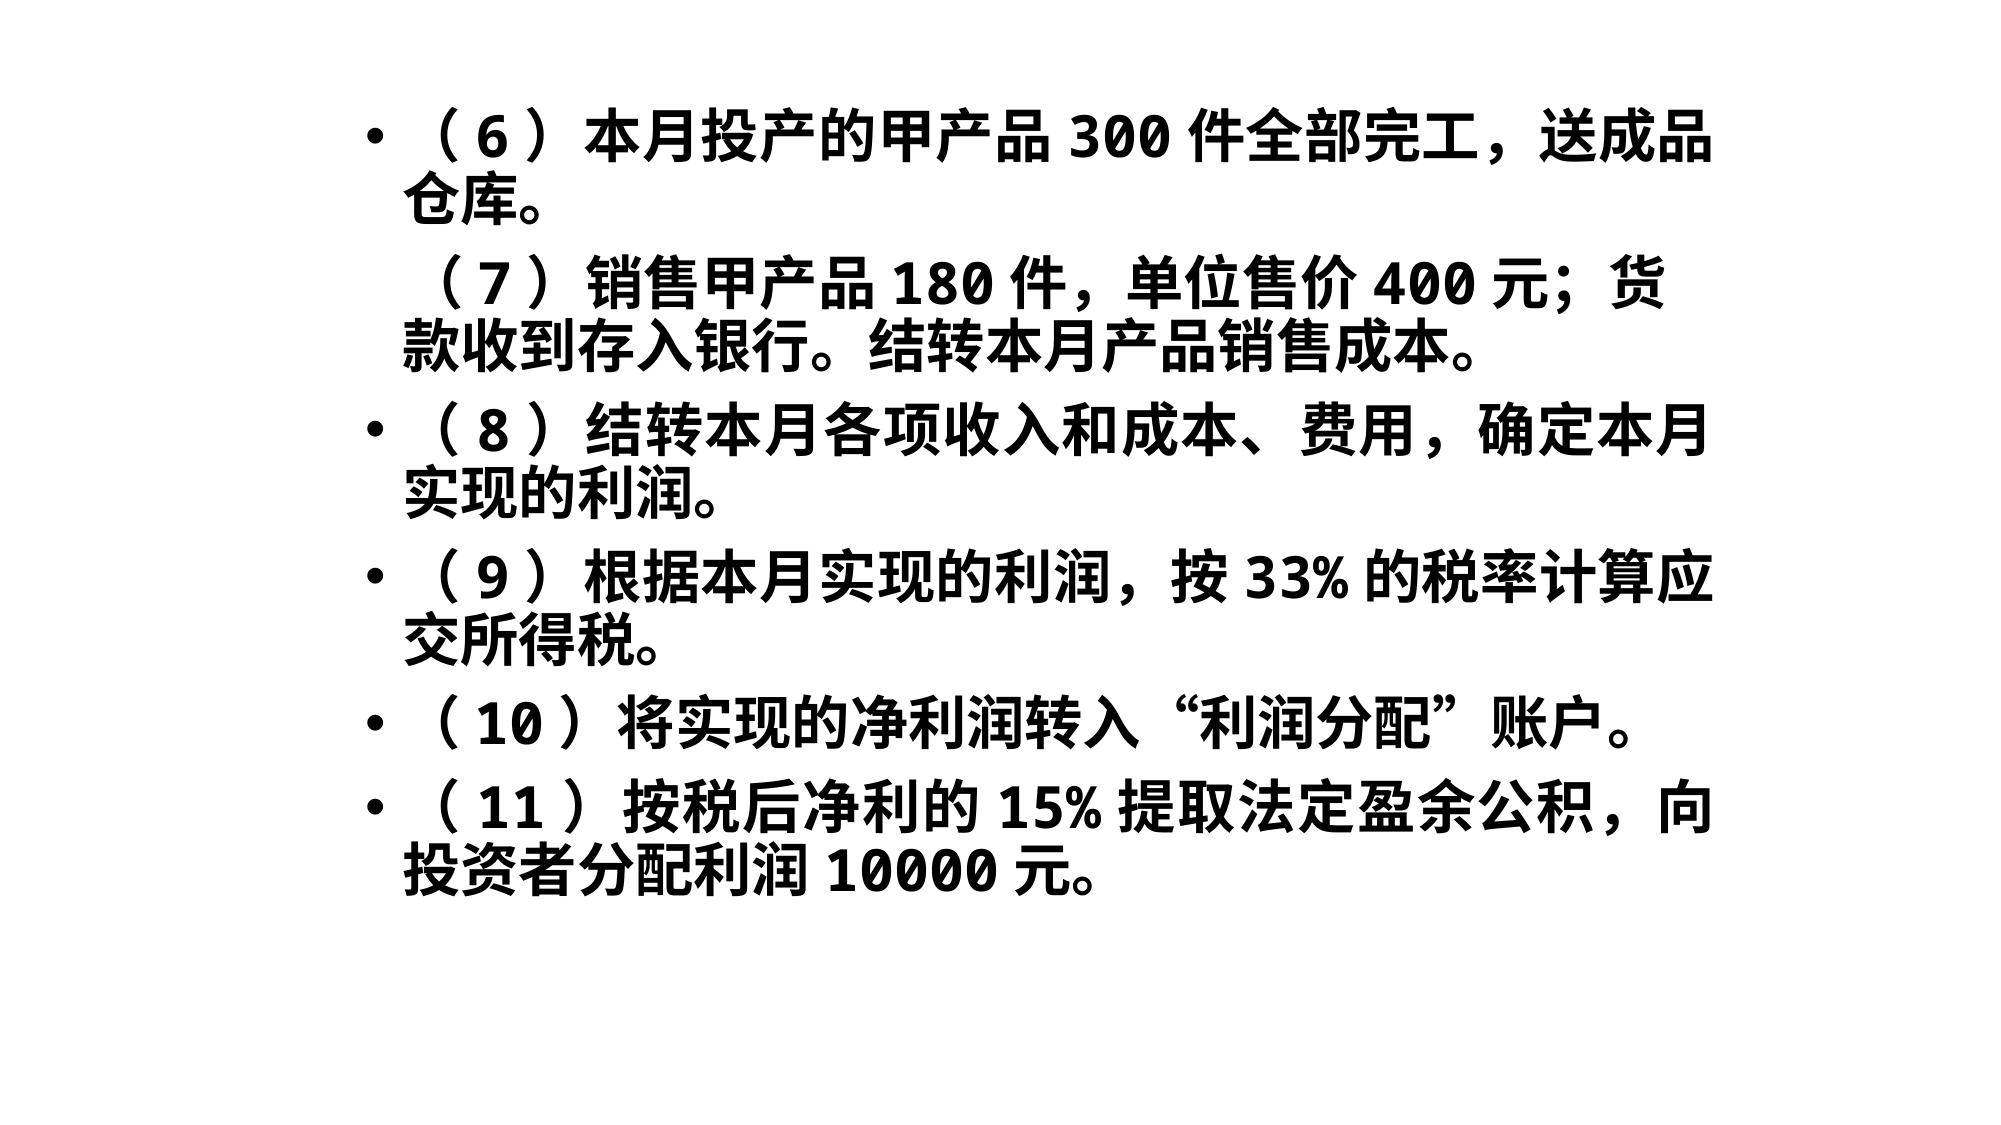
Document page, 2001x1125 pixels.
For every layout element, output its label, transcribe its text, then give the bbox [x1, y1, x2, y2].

list （6）本月投产的甲产品300件全部完工，送成品仓库。 （7）销售甲产品180件，单位售价400元；货款收到存入银行。结转本月产品销售成本。 （8）结转本月各项收入和成本、费用，确定本月实现的利润。 （9）根据本月实现的利润，按33%的税率计算应交所得税。 （10）将实现的净利润转入“利润分配”账户。 （11）按税后净利的15%提取法定盈余公积，向投资者分配利润10000元。 [350, 99, 1731, 1000]
